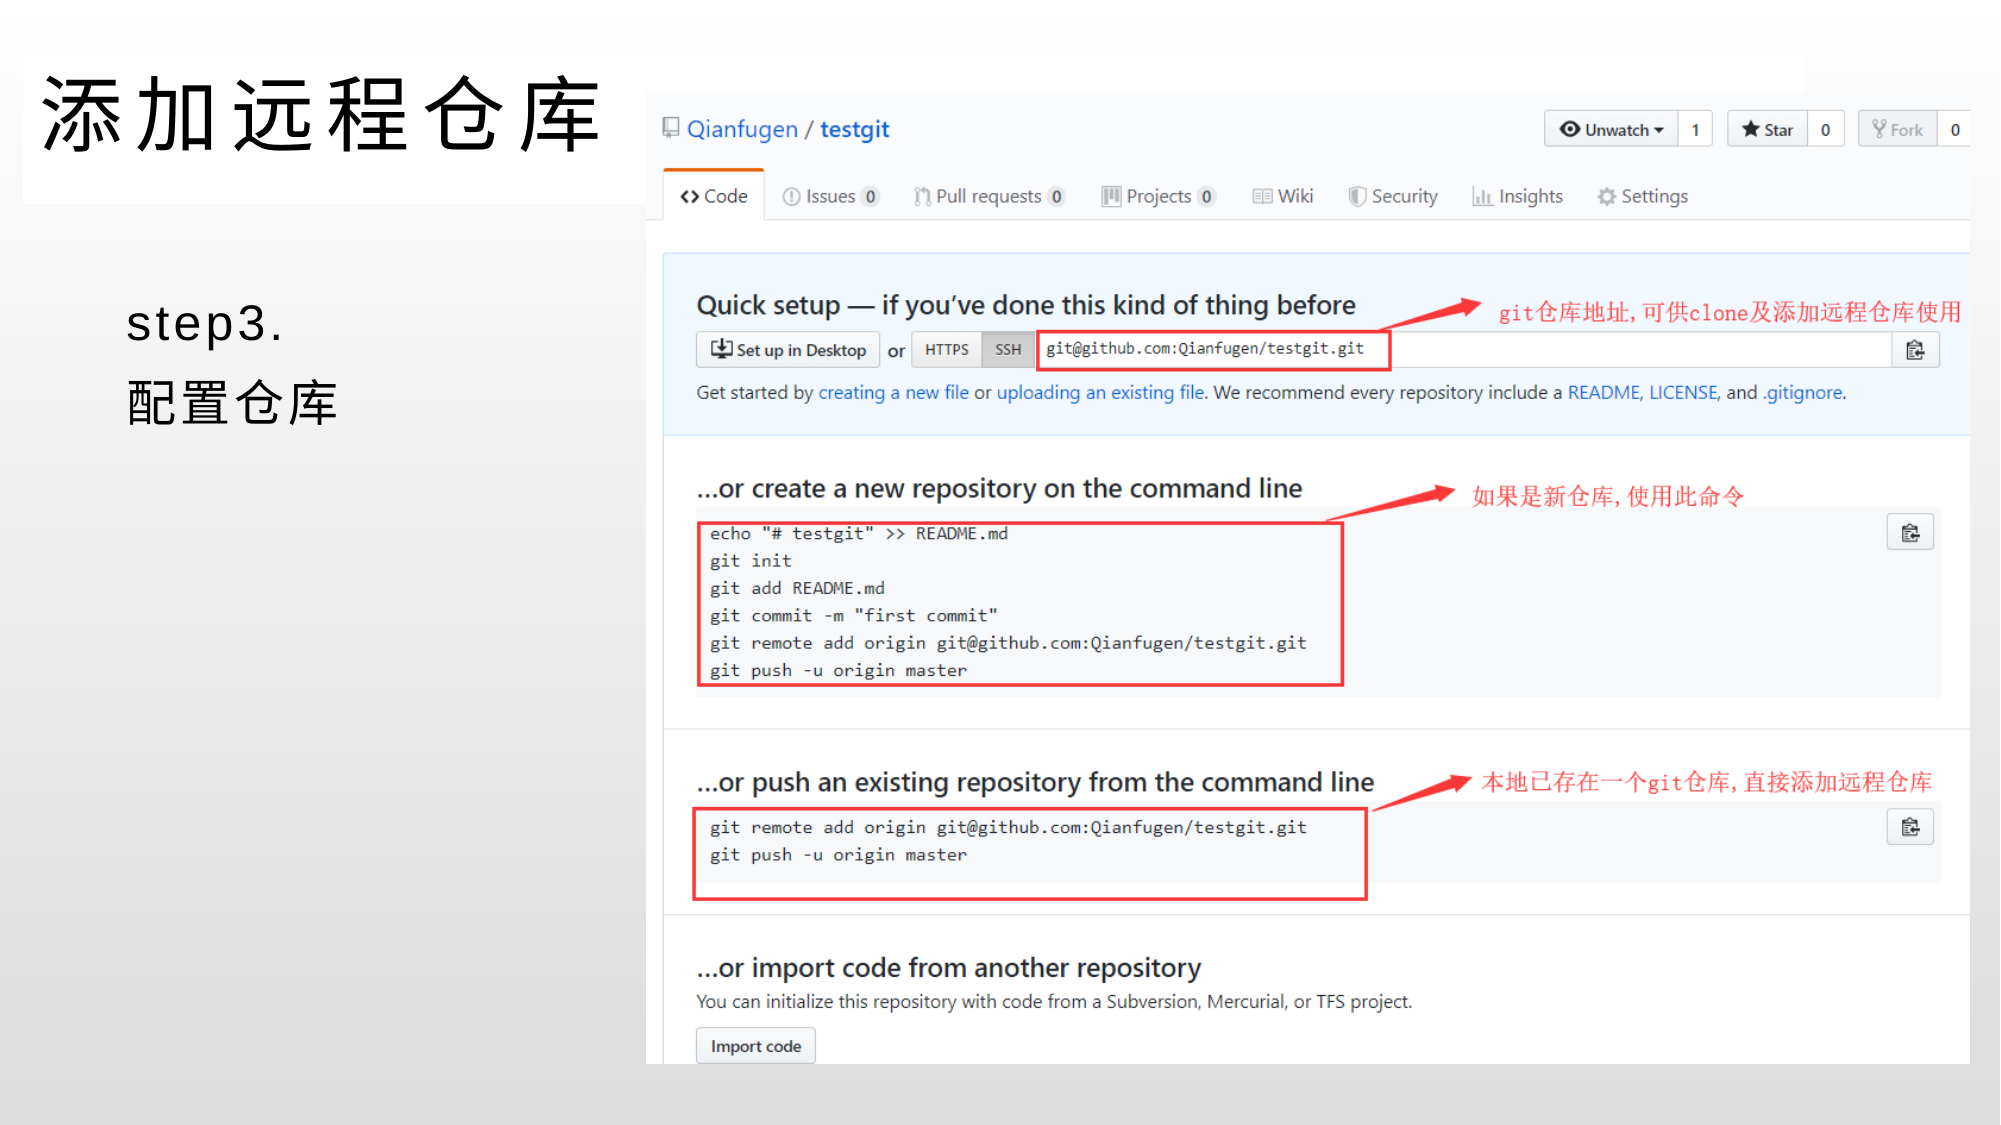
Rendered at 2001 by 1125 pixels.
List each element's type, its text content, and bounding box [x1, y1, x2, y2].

subtitle step3. 配置仓库 [109, 203, 646, 1064]
picture [646, 92, 1970, 1064]
title 添加远程仓库 [22, 55, 1804, 205]
